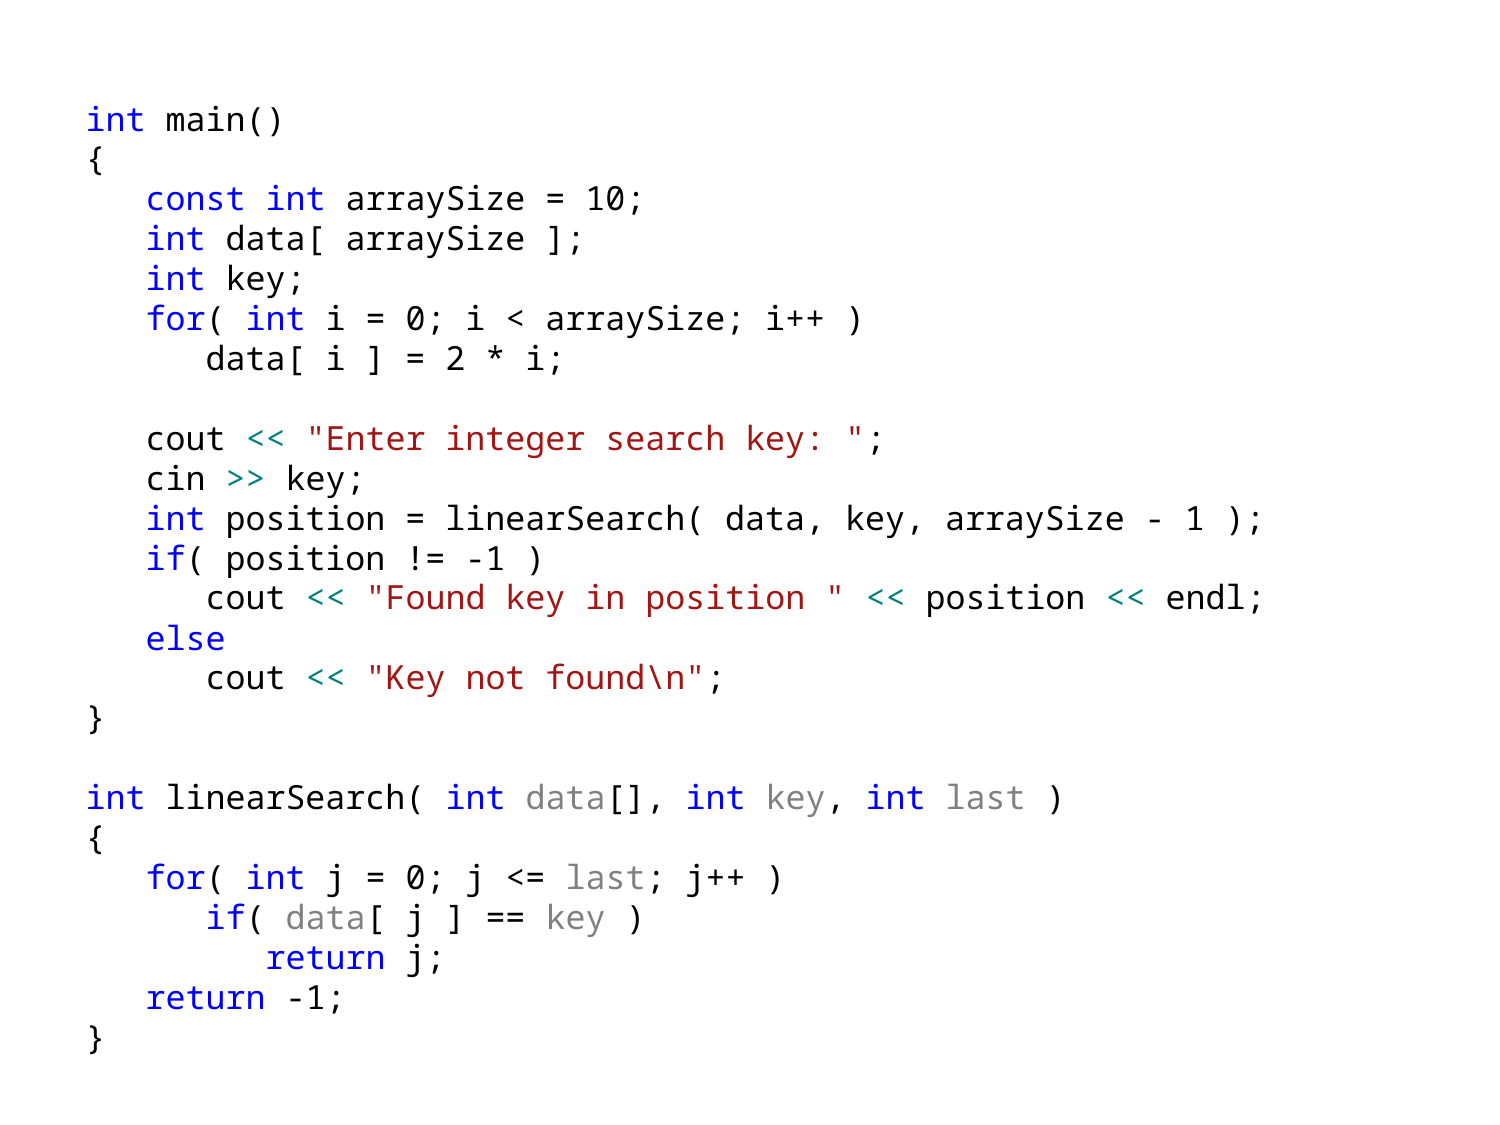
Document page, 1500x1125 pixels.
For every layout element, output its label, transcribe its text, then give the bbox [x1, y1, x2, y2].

list int main() { const int arraySize = 10; int data[ arraySize ]; int key; for( int i = 0; i < arraySize; i++ ) data[ i ] = 2 * i; cout << "Enter integer search key: "; cin >> key; int position = linearSearch( data, key, arraySize - 1 ); if( position != -1 ) cout << "Found key in position " << position << endl; else cout << "Key not found\n"; } int linearSearch( int data[], int key, int last ) { for( int j = 0; j <= last; j++ ) if( data[ j ] == key ) return j; return -1; } [70, 89, 1430, 1065]
